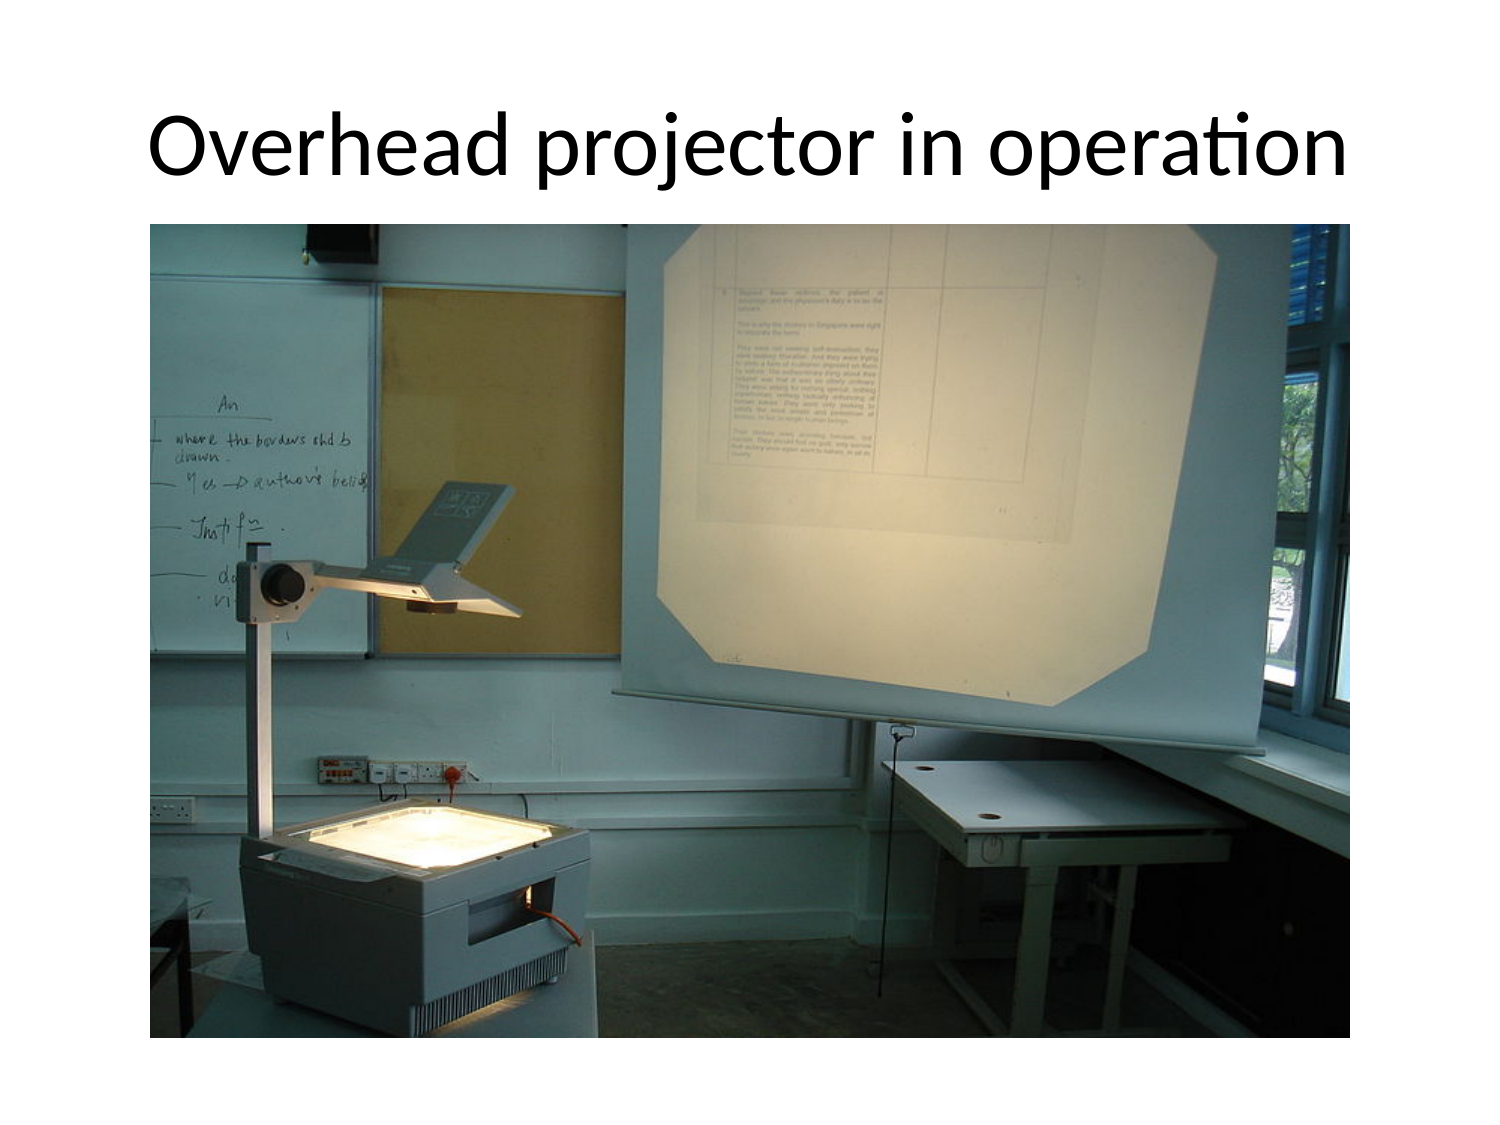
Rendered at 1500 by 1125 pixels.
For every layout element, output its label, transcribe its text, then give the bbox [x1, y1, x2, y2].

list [149, 224, 1351, 1038]
title Overhead projector in operation [75, 45, 1425, 233]
